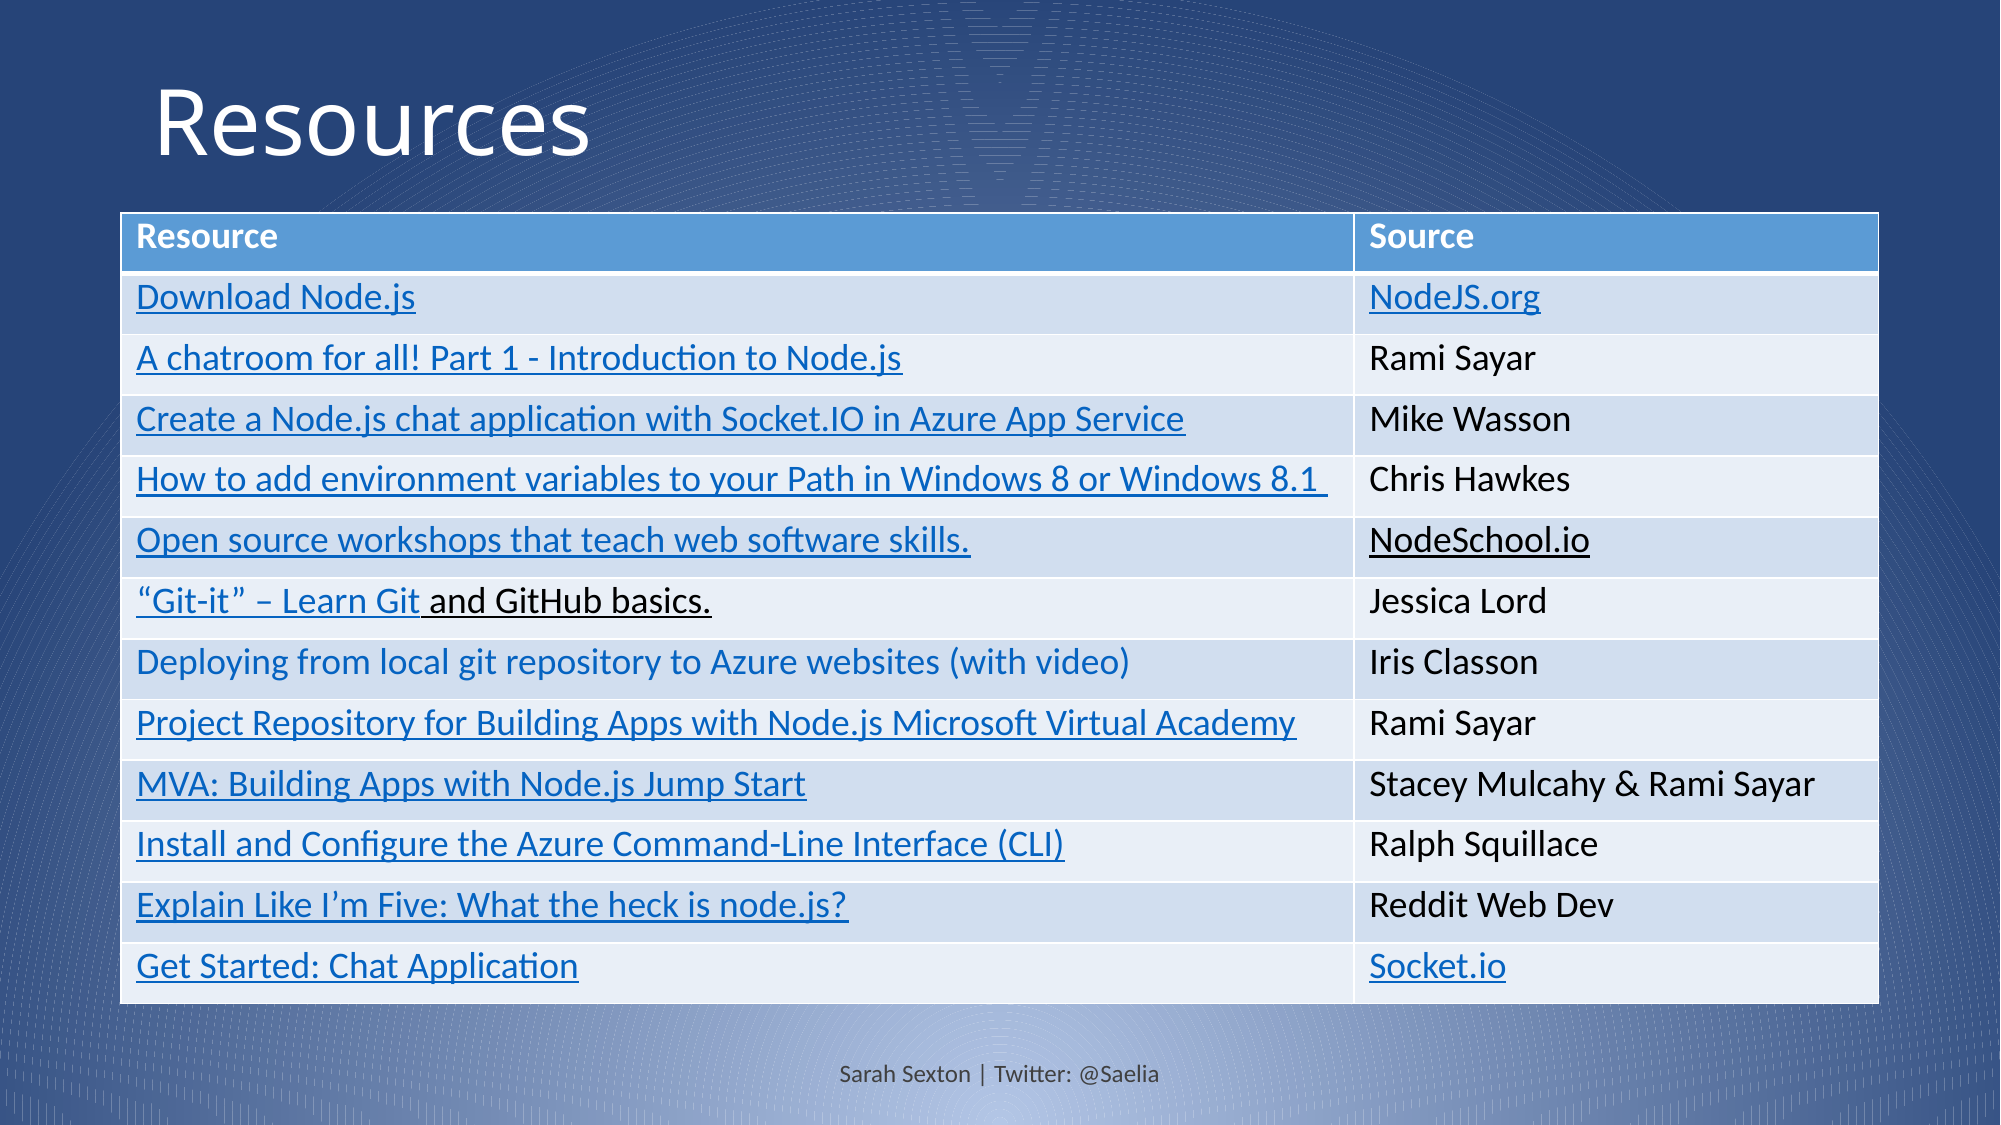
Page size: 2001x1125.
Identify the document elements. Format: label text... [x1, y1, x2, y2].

table_header Source [1355, 214, 1878, 271]
table_cell MVA: Building Apps with Node.js Jump Start [122, 761, 1353, 820]
table_cell How to add environment variables to your Path in Windows 8 or Windows 8.1 [122, 457, 1353, 516]
footer Sarah Sexton | Twitter: @Saelia [662, 1042, 1338, 1103]
table_cell Download Node.js [122, 276, 1353, 334]
table_cell Deploying from local git repository to Azure websites (with video) [122, 640, 1353, 699]
table_cell NodeSchool.io [1355, 518, 1878, 577]
table_cell Stacey Mulcahy & Rami Sayar [1355, 761, 1878, 820]
table_cell NodeJS.org [1355, 276, 1878, 334]
table_cell Mike Wasson [1355, 396, 1878, 455]
title Resources [137, 59, 1863, 192]
table_cell Rami Sayar [1355, 335, 1878, 394]
table_cell Socket.io [1355, 944, 1878, 1003]
table_cell Reddit Web Dev [1355, 883, 1878, 942]
table_cell Project Repository for Building Apps with Node.js Microsoft Virtual Academy [122, 700, 1353, 759]
table_cell Rami Sayar [1355, 700, 1878, 759]
table_cell Get Started: Chat Application [122, 944, 1353, 1003]
table_cell “Git-it” – Learn Git and GitHub basics. [122, 579, 1353, 638]
table_cell Explain Like I’m Five: What the heck is node.js? [122, 883, 1353, 942]
table_header Resource [122, 214, 1353, 271]
table_cell Iris Classon [1355, 640, 1878, 699]
table_cell Install and Configure the Azure Command-Line Interface (CLI) [122, 822, 1353, 881]
table_cell A chatroom for all! Part 1 - Introduction to Node.js [122, 335, 1353, 394]
table_cell Jessica Lord [1355, 579, 1878, 638]
table_cell Chris Hawkes [1355, 457, 1878, 516]
table_cell Ralph Squillace [1355, 822, 1878, 881]
table_cell Open source workshops that teach web software skills. [122, 518, 1353, 577]
table_cell Create a Node.js chat application with Socket.IO in Azure App Service [122, 396, 1353, 455]
